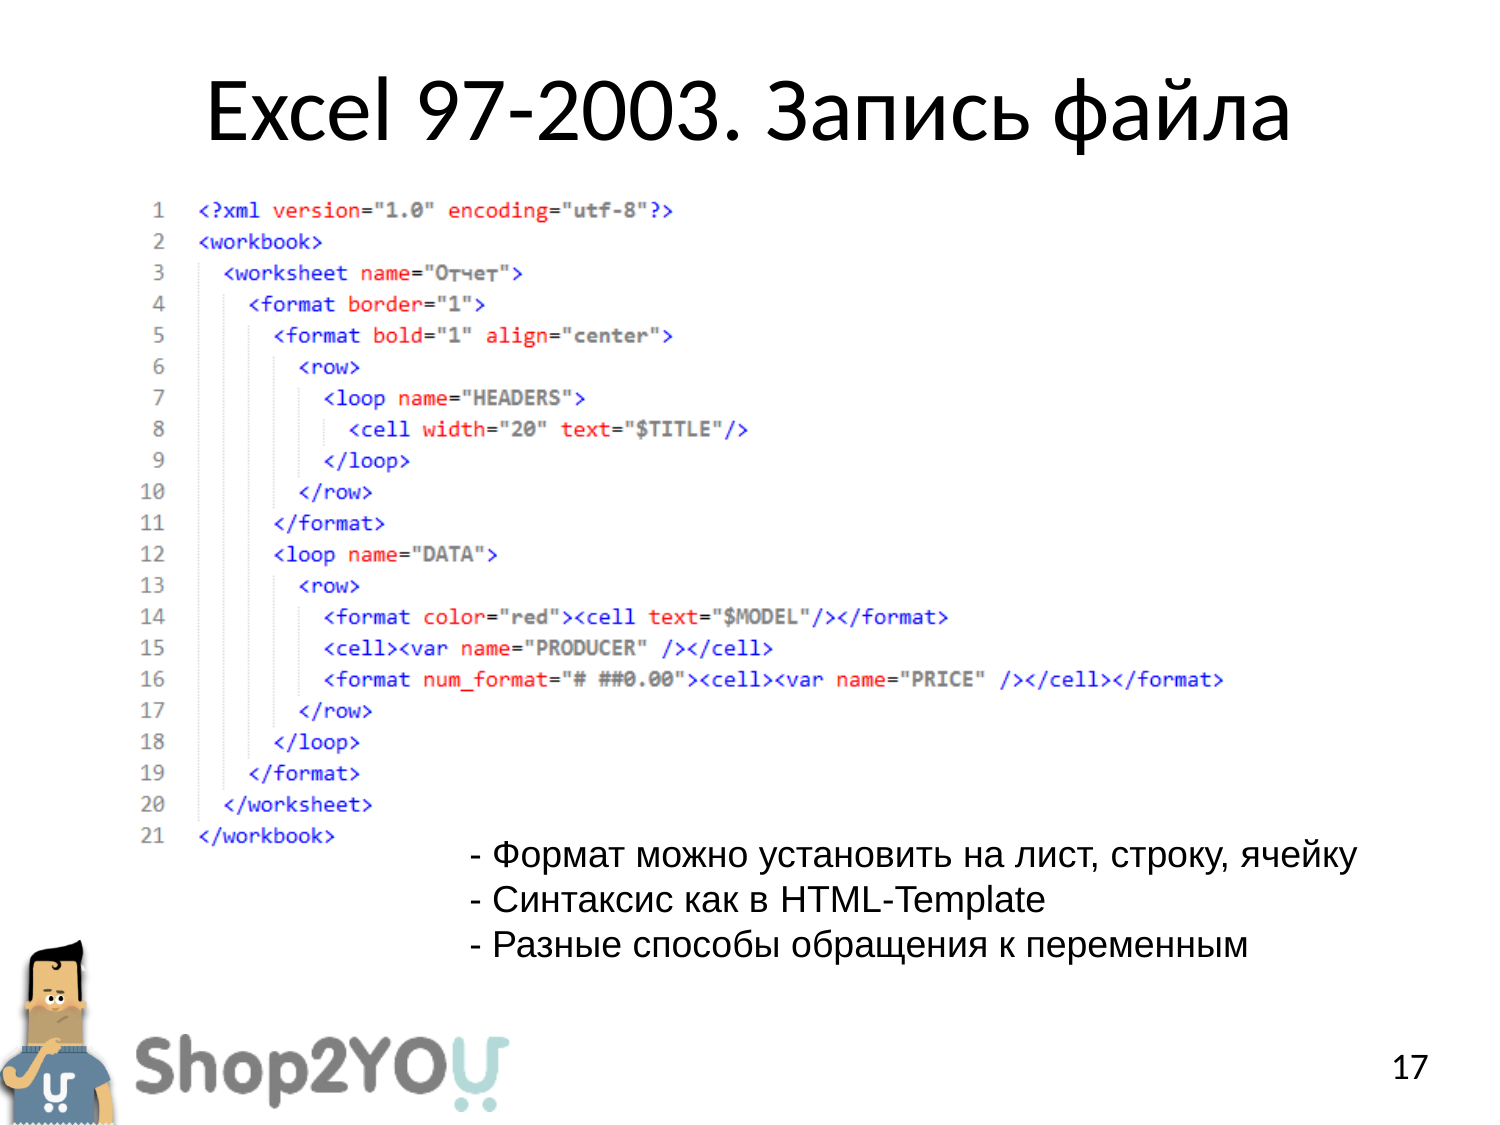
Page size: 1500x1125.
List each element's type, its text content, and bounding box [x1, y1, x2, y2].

picture [0, 940, 511, 1125]
title Excel 97-2003. Запись файла [40, 30, 1460, 178]
text_box 17 [1376, 1034, 1471, 1095]
picture [123, 195, 1248, 851]
text_box - Формат можно установить на лист, строку, ячейку - Синтаксис как в HTML-Template - Разные способы обращения к переменным [454, 822, 1412, 972]
